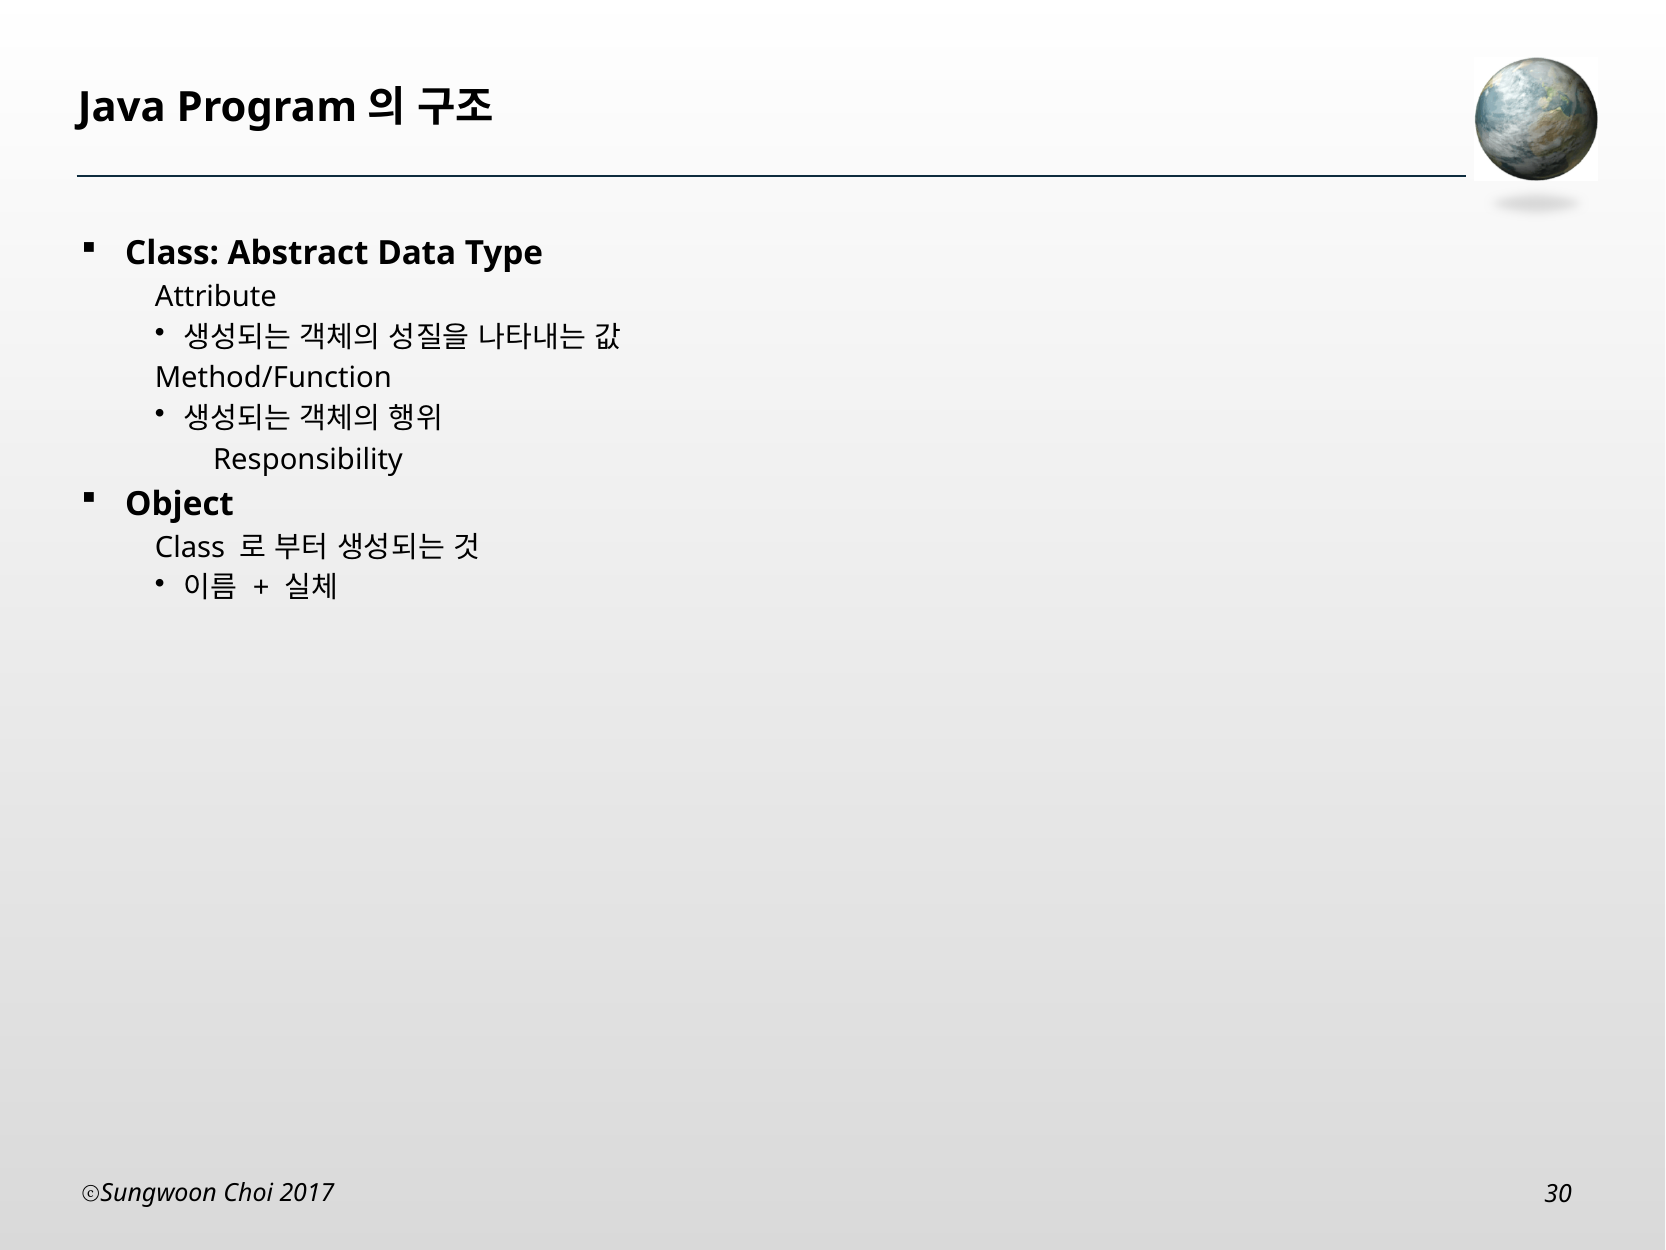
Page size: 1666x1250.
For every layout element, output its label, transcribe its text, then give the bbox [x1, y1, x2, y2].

list Class: Abstract Data Type Attribute 생성되는 객체의 성질을 나타내는 값 Method/Function 생성되는 객체의 행위 Responsibility Object Class 로 부터 생성되는 것 이름 + 실체 [64, 223, 819, 1169]
footer Sungwoon Choi 2017 [64, 1168, 372, 1218]
picture [1474, 57, 1598, 181]
slide_number 30 [1488, 1168, 1589, 1207]
title Java Program의 구조 [61, 34, 1489, 176]
